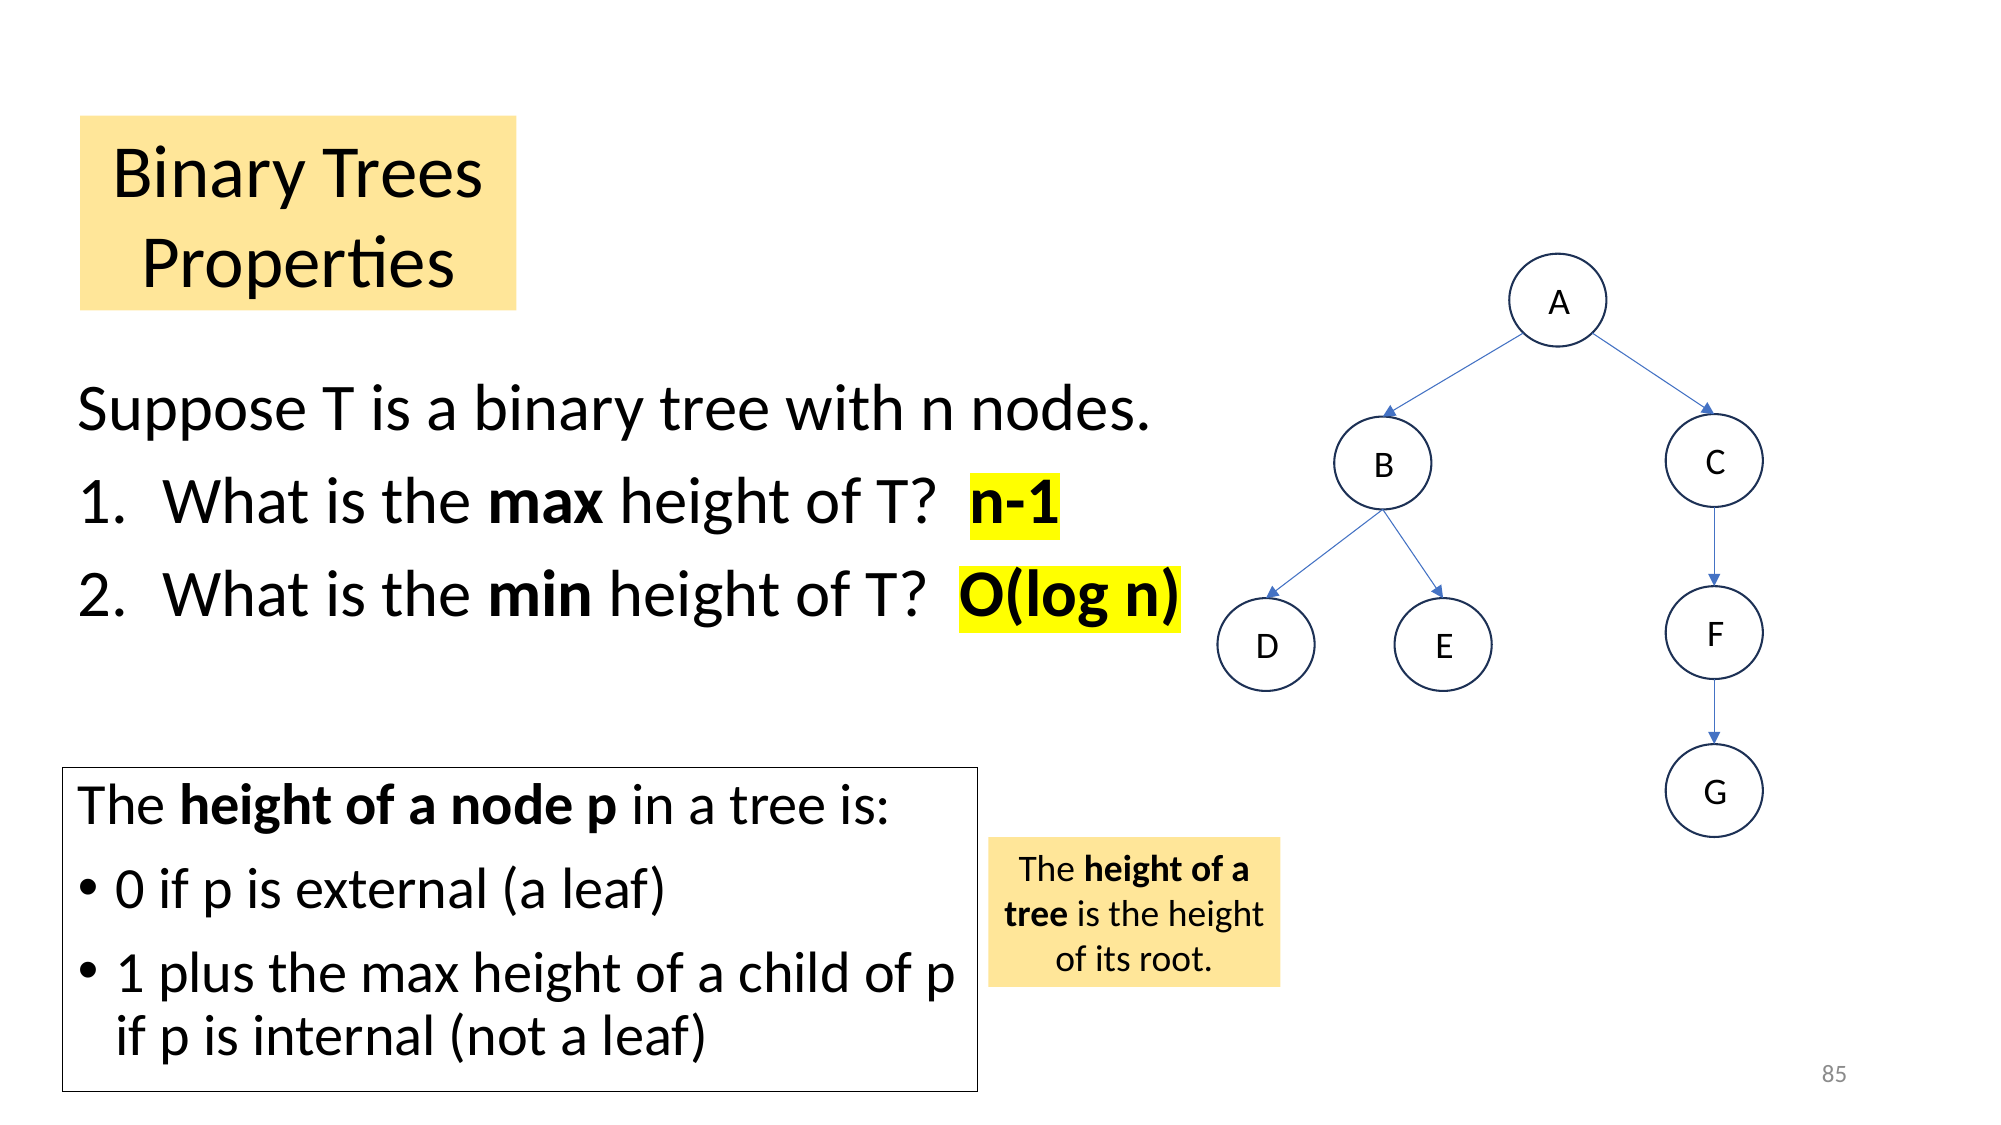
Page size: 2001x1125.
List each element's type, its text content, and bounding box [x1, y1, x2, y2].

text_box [1265, 509, 1382, 599]
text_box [1483, 253, 1635, 347]
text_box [1368, 598, 1521, 691]
text_box Binary Trees Properties [80, 115, 517, 311]
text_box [1191, 598, 1344, 691]
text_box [1382, 509, 1444, 599]
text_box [1639, 586, 1792, 679]
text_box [1382, 332, 1524, 417]
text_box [1639, 744, 1792, 837]
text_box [1639, 414, 1792, 507]
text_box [1308, 416, 1460, 510]
slide_number 85 [1412, 1042, 1863, 1103]
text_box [1592, 332, 1715, 415]
text_box The height of a tree is the height of its root. [988, 837, 1281, 987]
text_box The height of a node p in a tree is: 0 if p is external (a leaf) 1 plus the max height of a child of p if p is internal (not a leaf) [62, 767, 978, 1092]
list Suppose T is a binary tree with n nodes. What is the max height of T? n-1 What is the min height of T? O(log n) [62, 365, 1221, 935]
